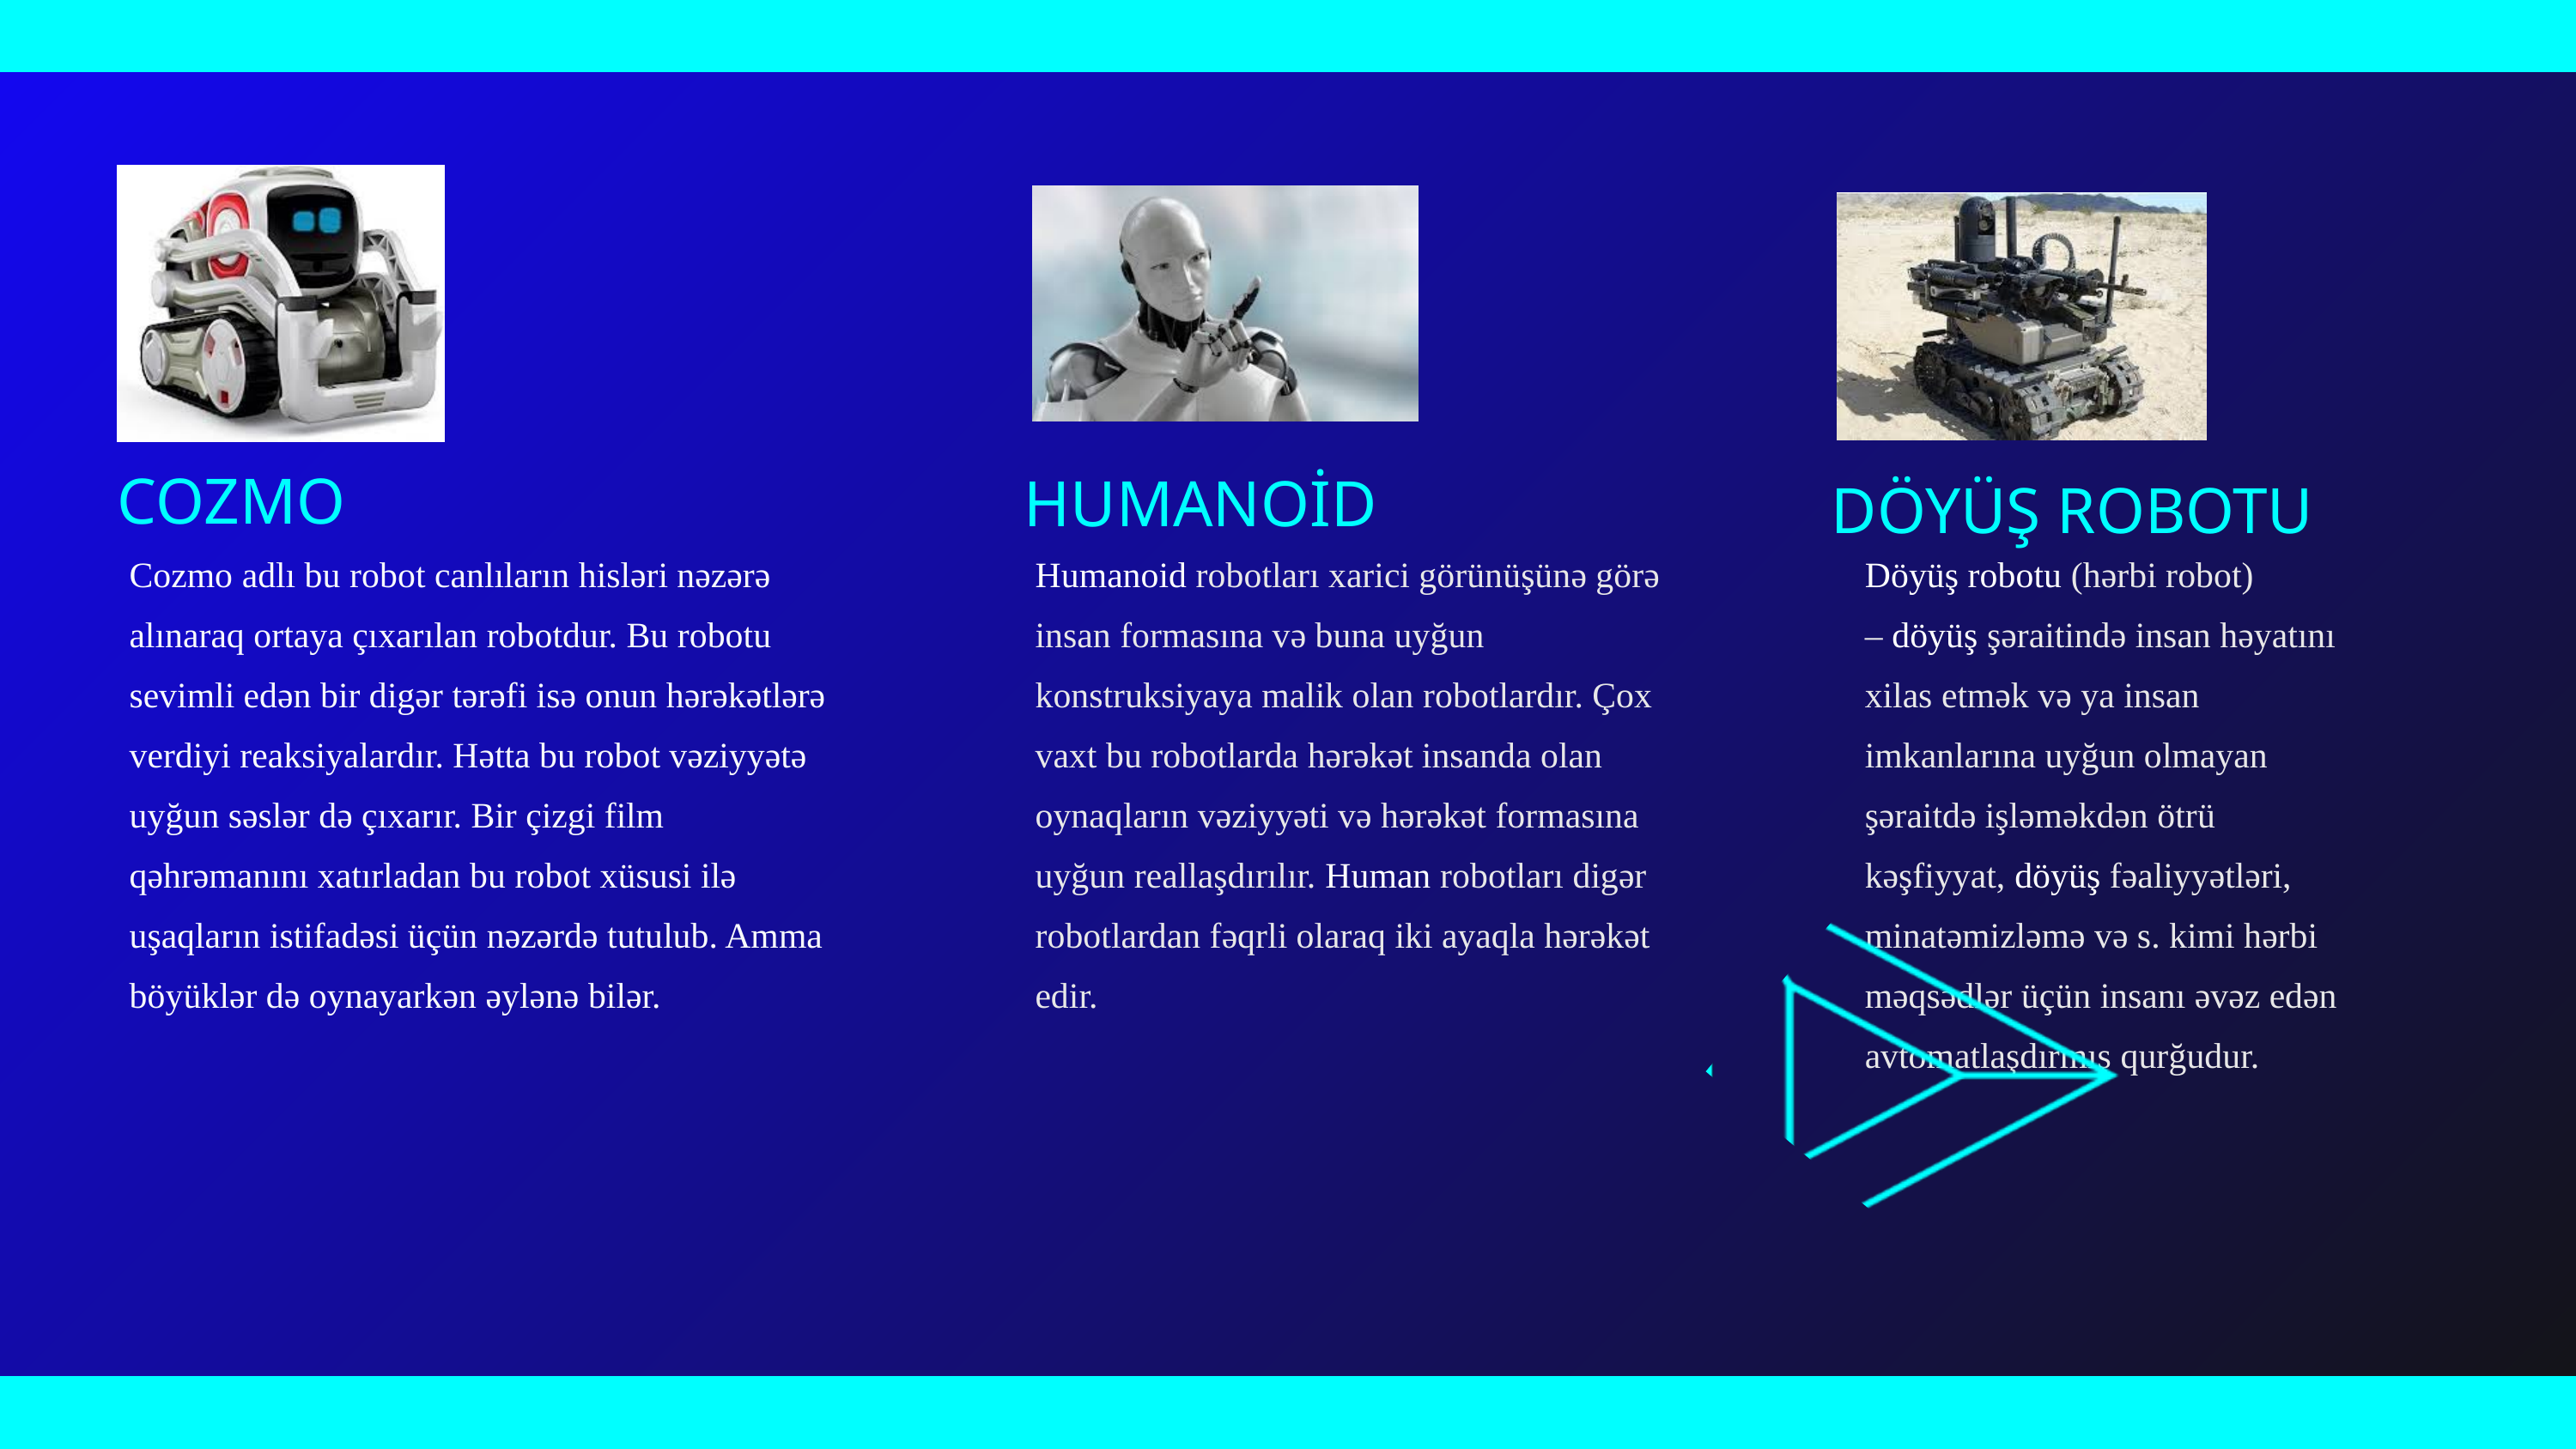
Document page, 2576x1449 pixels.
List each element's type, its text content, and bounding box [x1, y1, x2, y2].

text_box Cozmo adlı bu robot canlıların hisləri nəzərə alınaraq ortaya çıxarılan robotdur. Bu robotu sevimli edən bir digər tərəfi isə onun hərəkətlərə verdiyi reaksiyalardır. Hətta bu robot vəziyyətə uyğun səslər də çıxarır. Bir çizgi film qəhrəmanını xatırladan bu robot xüsusi ilə uşaqların istifadəsi üçün nəzərdə tutulub. Amma böyüklər də oynayarkən əylənə bilər. [95, 535, 841, 1016]
text_box HUMANOİD [1024, 441, 1749, 540]
picture [1837, 192, 2207, 440]
picture [1032, 185, 1419, 421]
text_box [0, 0, 2576, 73]
picture [117, 165, 445, 442]
text_box Humanoid robotları xarici görünüşünə görə insan formasına və buna uyğun konstruksiyaya malik olan robotlardır. Çox vaxt bu robotlarda hərəkət insanda olan oynaqların vəziyyəti və hərəkət formasına uyğun reallaşdırılır. Human robotları digər robotlardan fəqrli olaraq iki ayaqla hərəkət edir. [1001, 535, 1666, 1016]
text_box Döyüş robotu (hərbi robot) – döyüş şəraitində insan həyatını xilas etmək və ya insan imkanlarına uyğun olmayan şəraitdə işləməkdən ötrü kəşfiyyat, döyüş fəaliyyətləri, minatəmizləmə və s. kimi hərbi məqsədlər üçün insanı əvəz edən avtomatlaşdırmış qurğudur. [1831, 547, 2353, 1076]
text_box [0, 1350, 2576, 1449]
text_box COZMO [117, 439, 677, 537]
text_box DÖYÜŞ ROBOTU [1831, 448, 2576, 547]
text_box [1705, 858, 2150, 1294]
